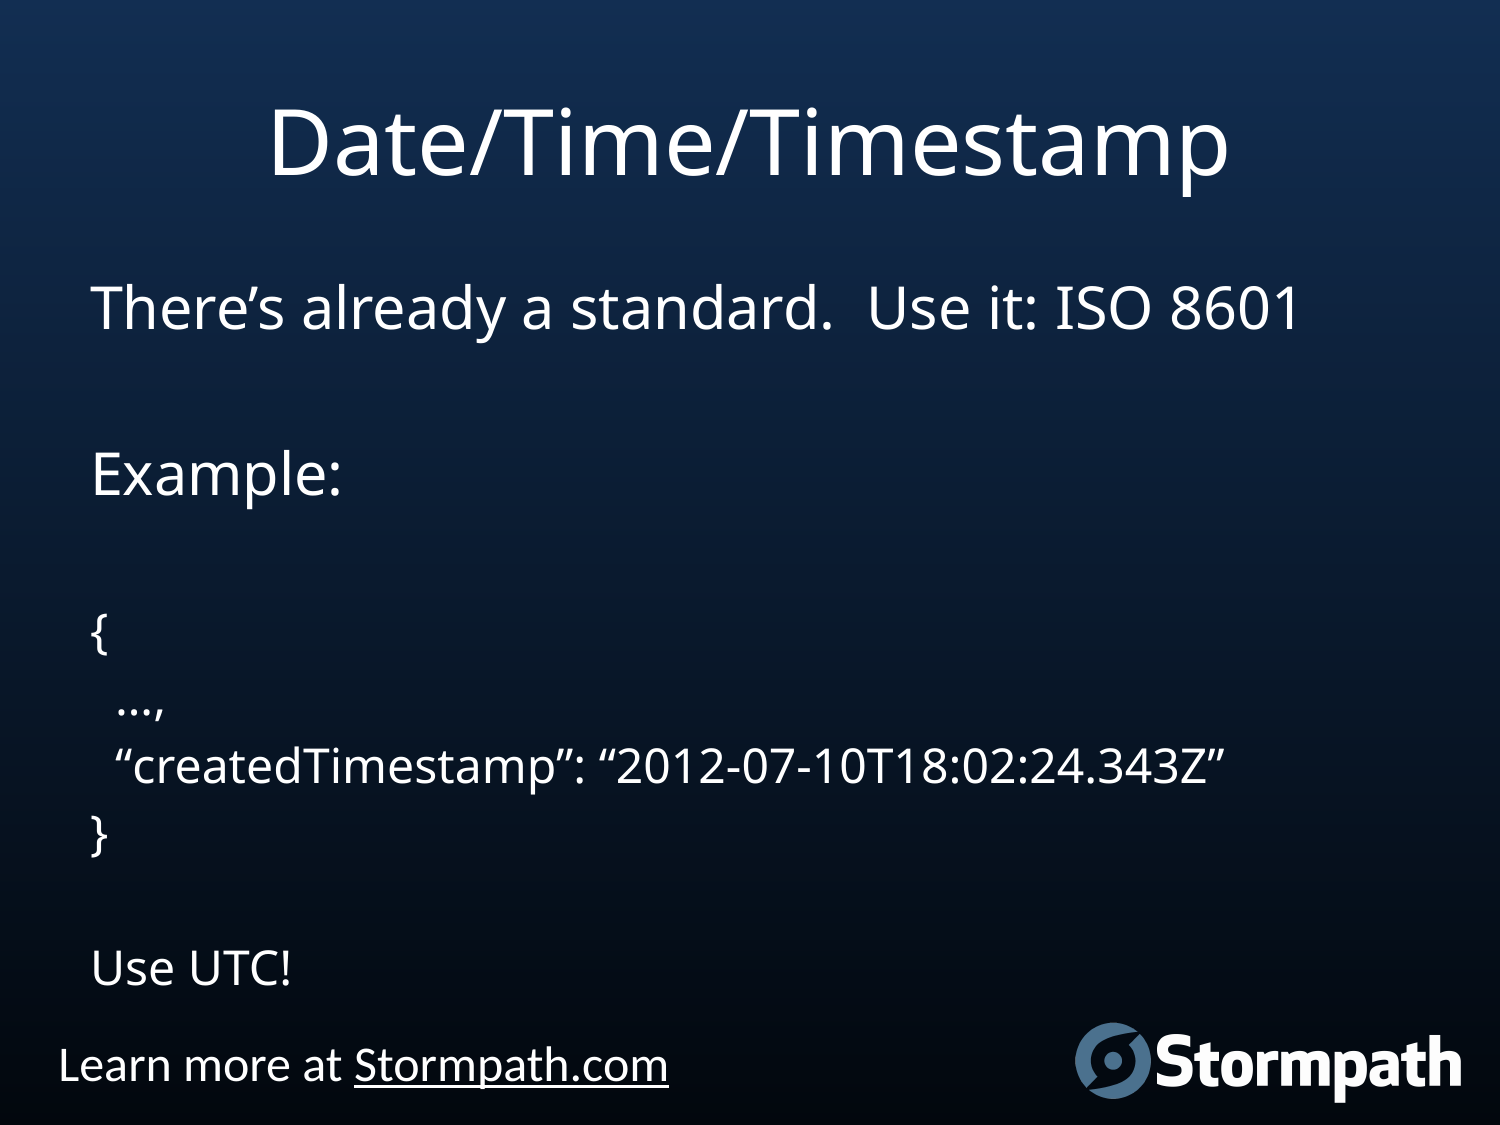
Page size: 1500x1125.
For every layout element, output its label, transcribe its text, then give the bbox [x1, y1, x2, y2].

text_box Learn more at Stormpath.com [43, 1024, 685, 1100]
list There’s already a standard. Use it: ISO 8601 Example: { …, “createdTimestamp”: “2012-07-10T18:02:24.343Z” } Use UTC! [75, 262, 1425, 1005]
title Date/Time/Timestamp [75, 45, 1425, 233]
picture [1074, 1022, 1500, 1105]
